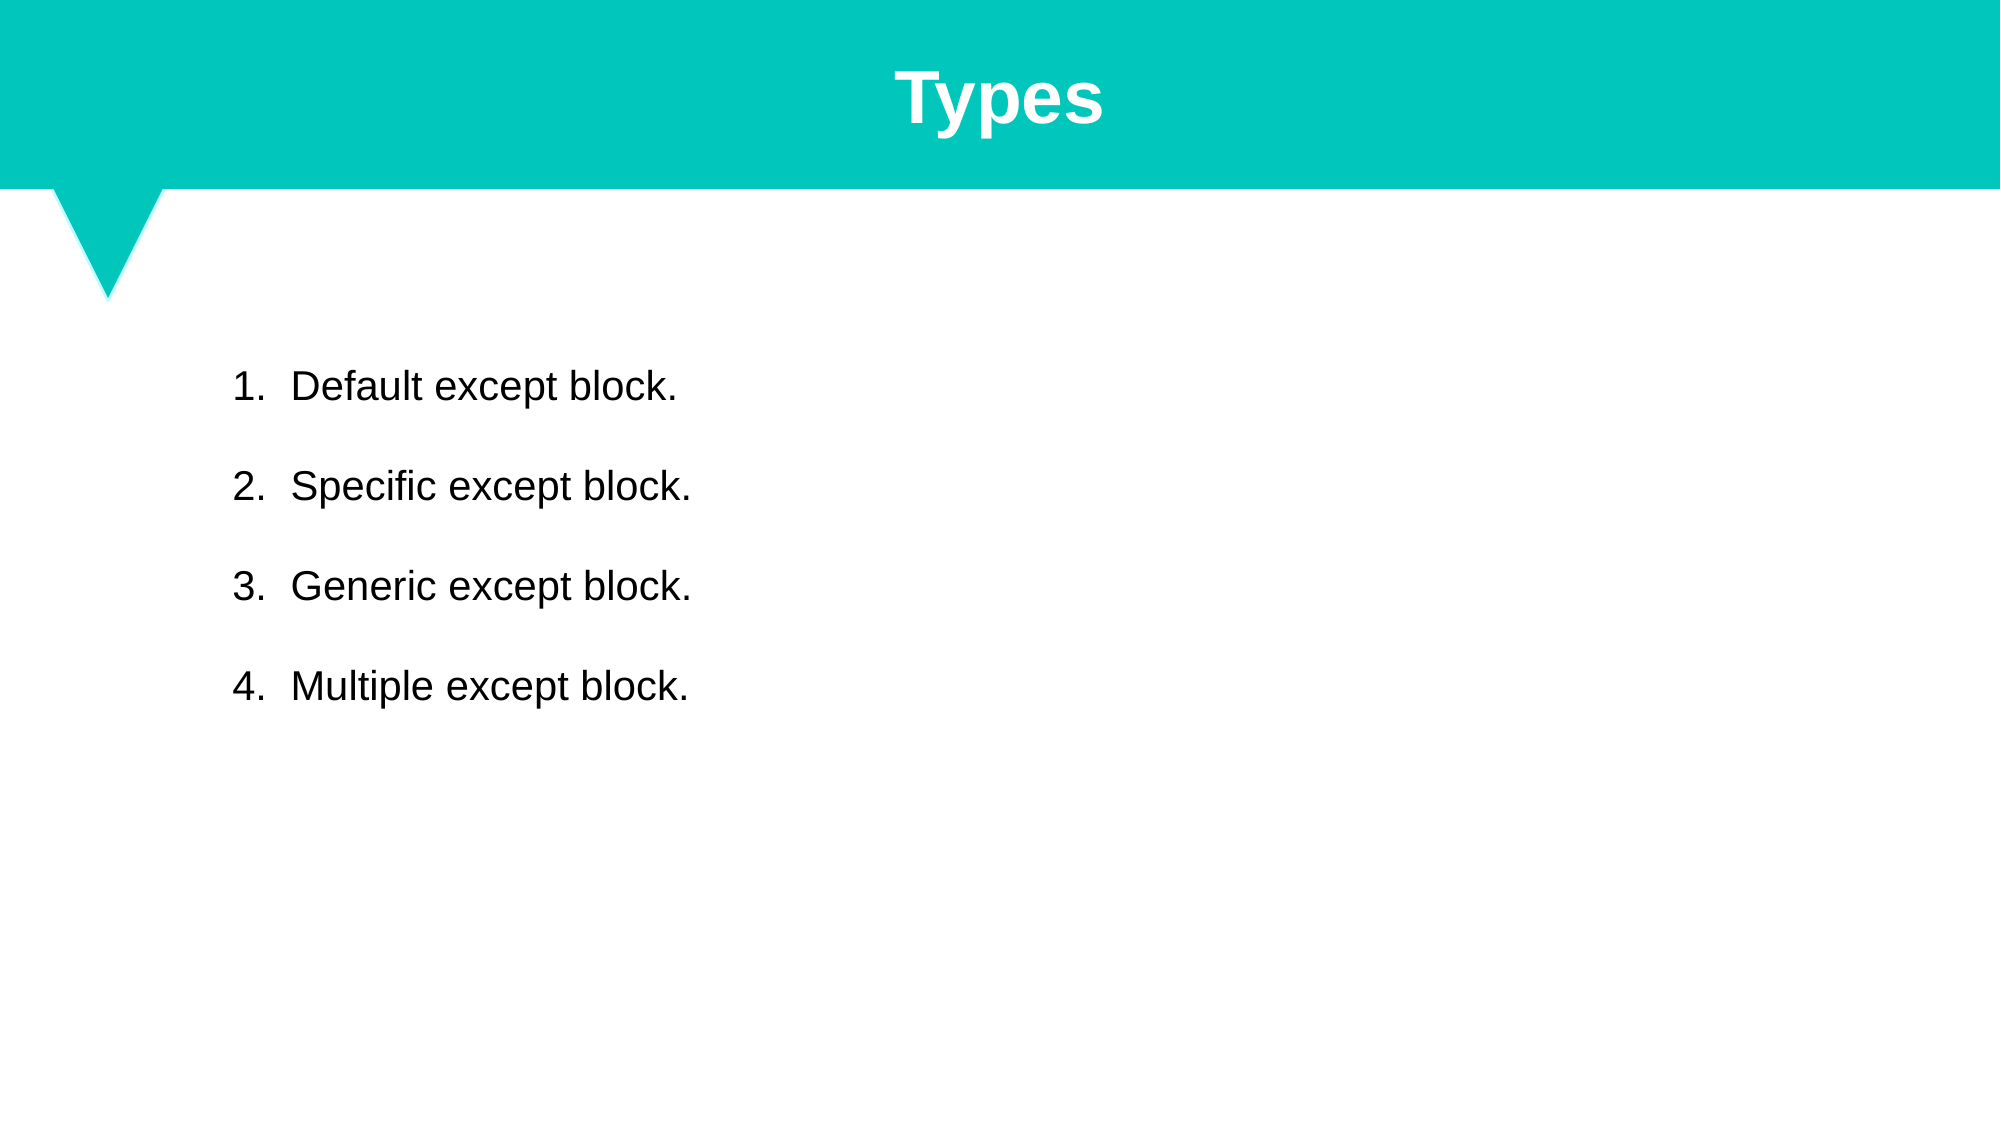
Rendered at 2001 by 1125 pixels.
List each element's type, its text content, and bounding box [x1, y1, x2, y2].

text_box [0, 0, 2000, 302]
text_box Default except block. Specific except block. Generic except block. Multiple except block. [200, 313, 1890, 1052]
